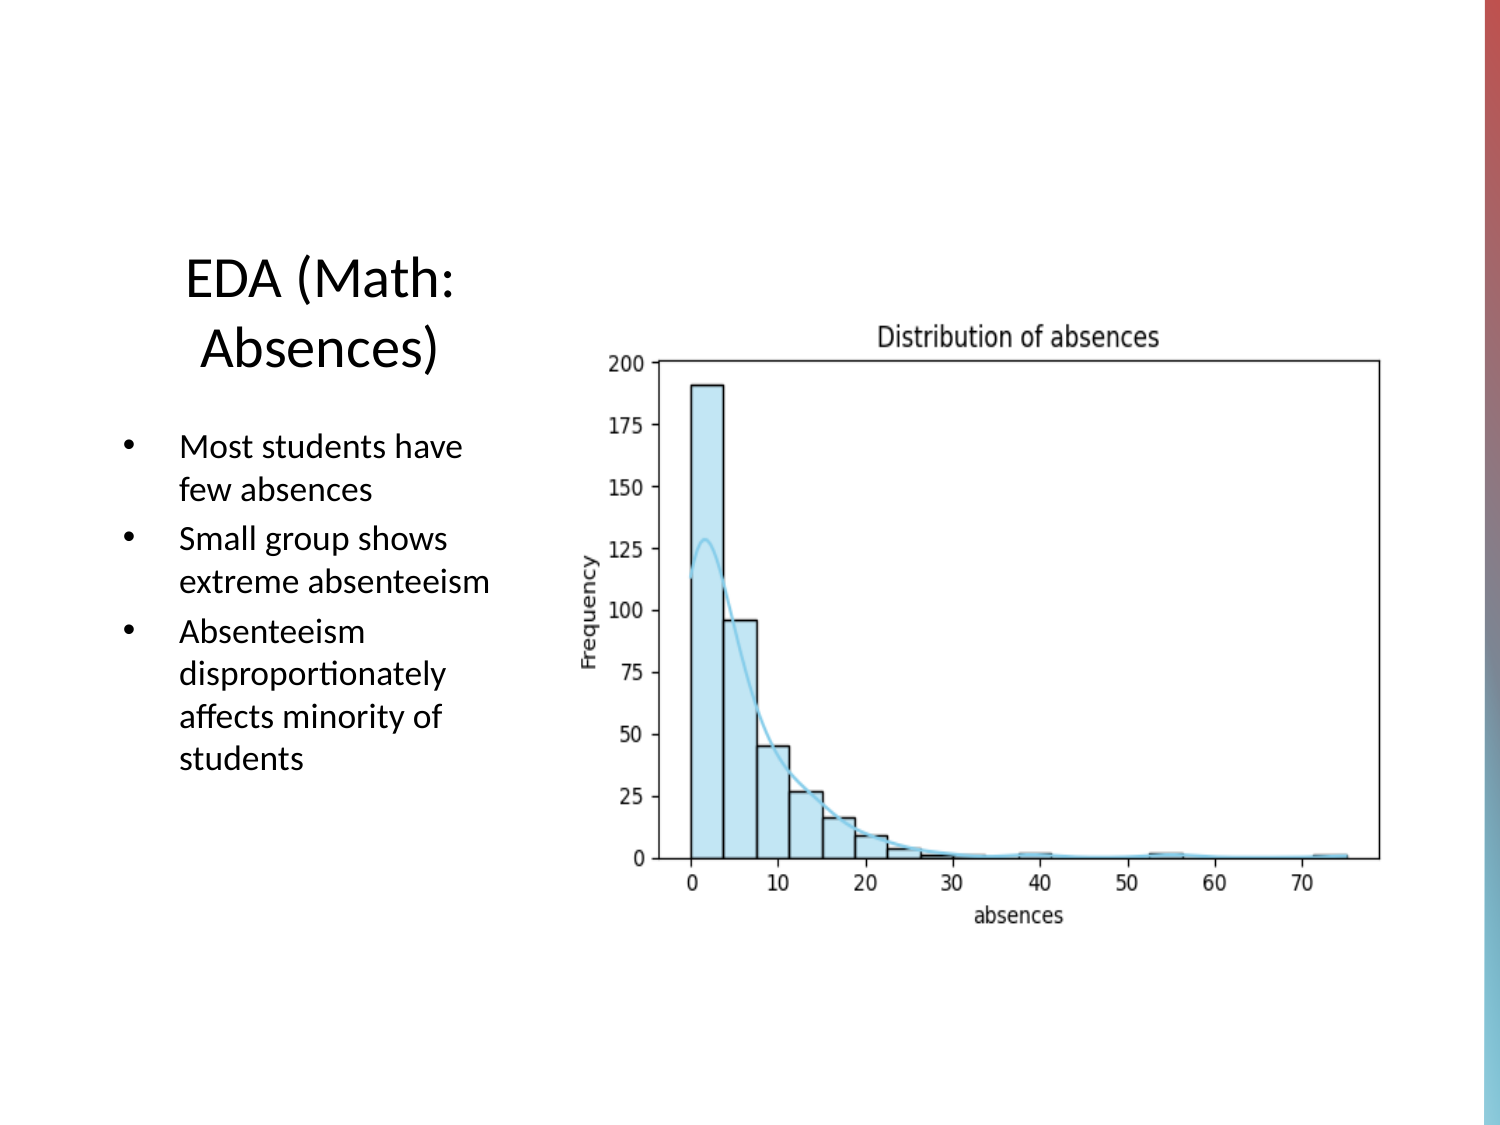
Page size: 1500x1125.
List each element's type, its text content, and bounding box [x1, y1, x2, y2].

list Most students have few absences Small group shows extreme absenteeism Absenteeism disproportionately affects minority of students [107, 415, 533, 982]
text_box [1484, 0, 1500, 1125]
title EDA (Math: Absences) [107, 121, 533, 387]
picture [559, 300, 1400, 953]
